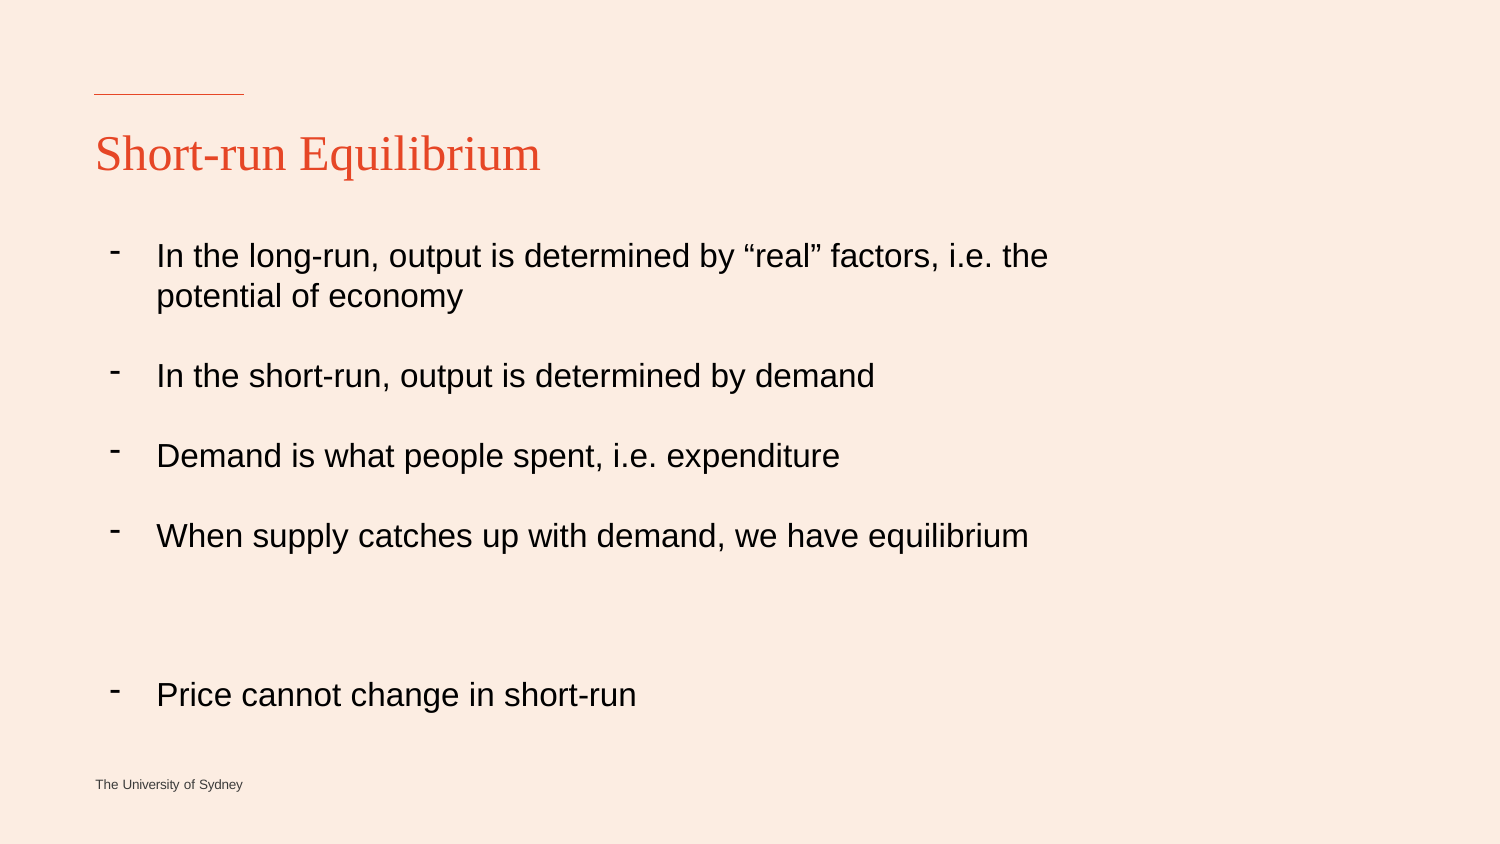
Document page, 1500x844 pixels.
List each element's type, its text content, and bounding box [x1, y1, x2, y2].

title Short-run Equilibrium [94, 120, 1406, 182]
